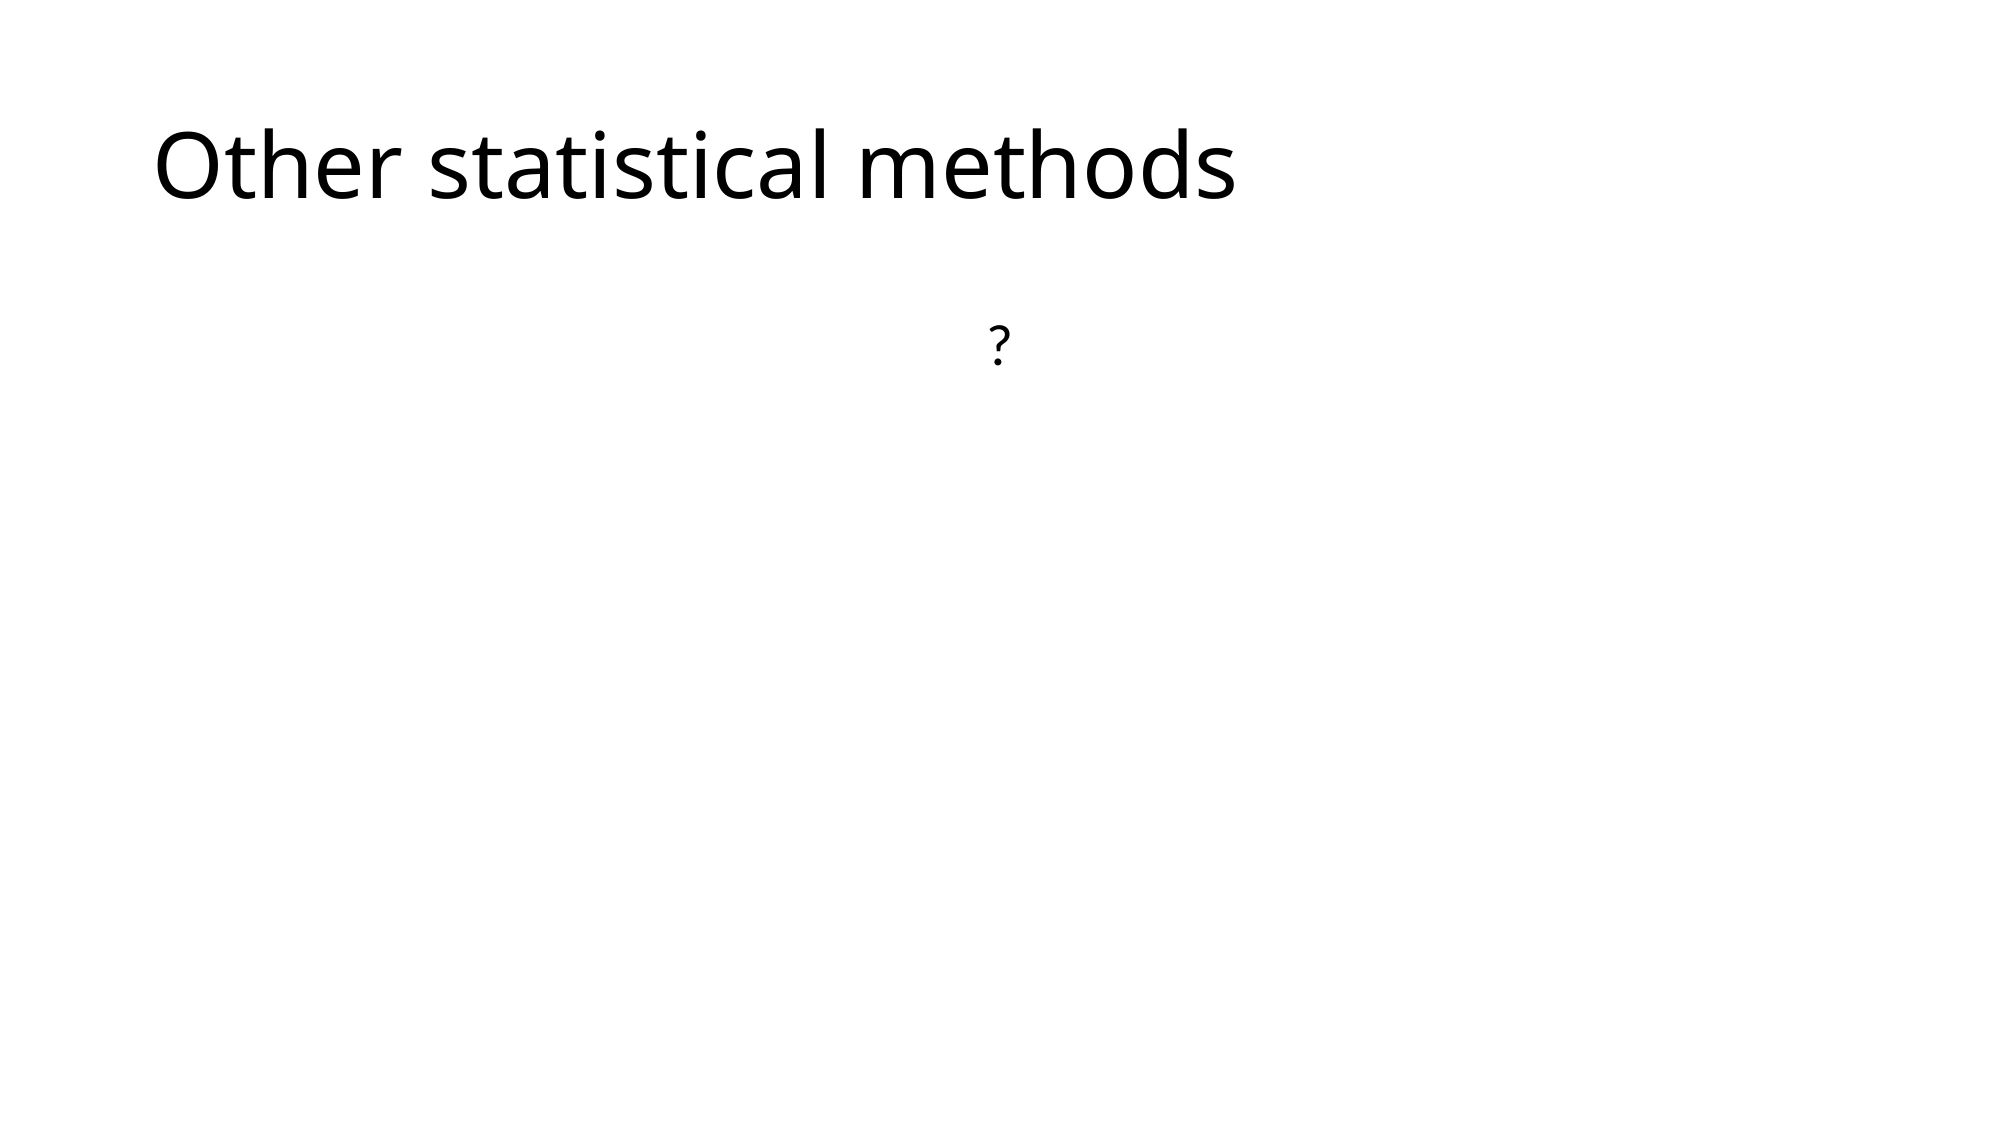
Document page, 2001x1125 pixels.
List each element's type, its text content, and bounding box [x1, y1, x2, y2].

list ? [137, 299, 1863, 1014]
title Other statistical methods [137, 59, 1863, 278]
